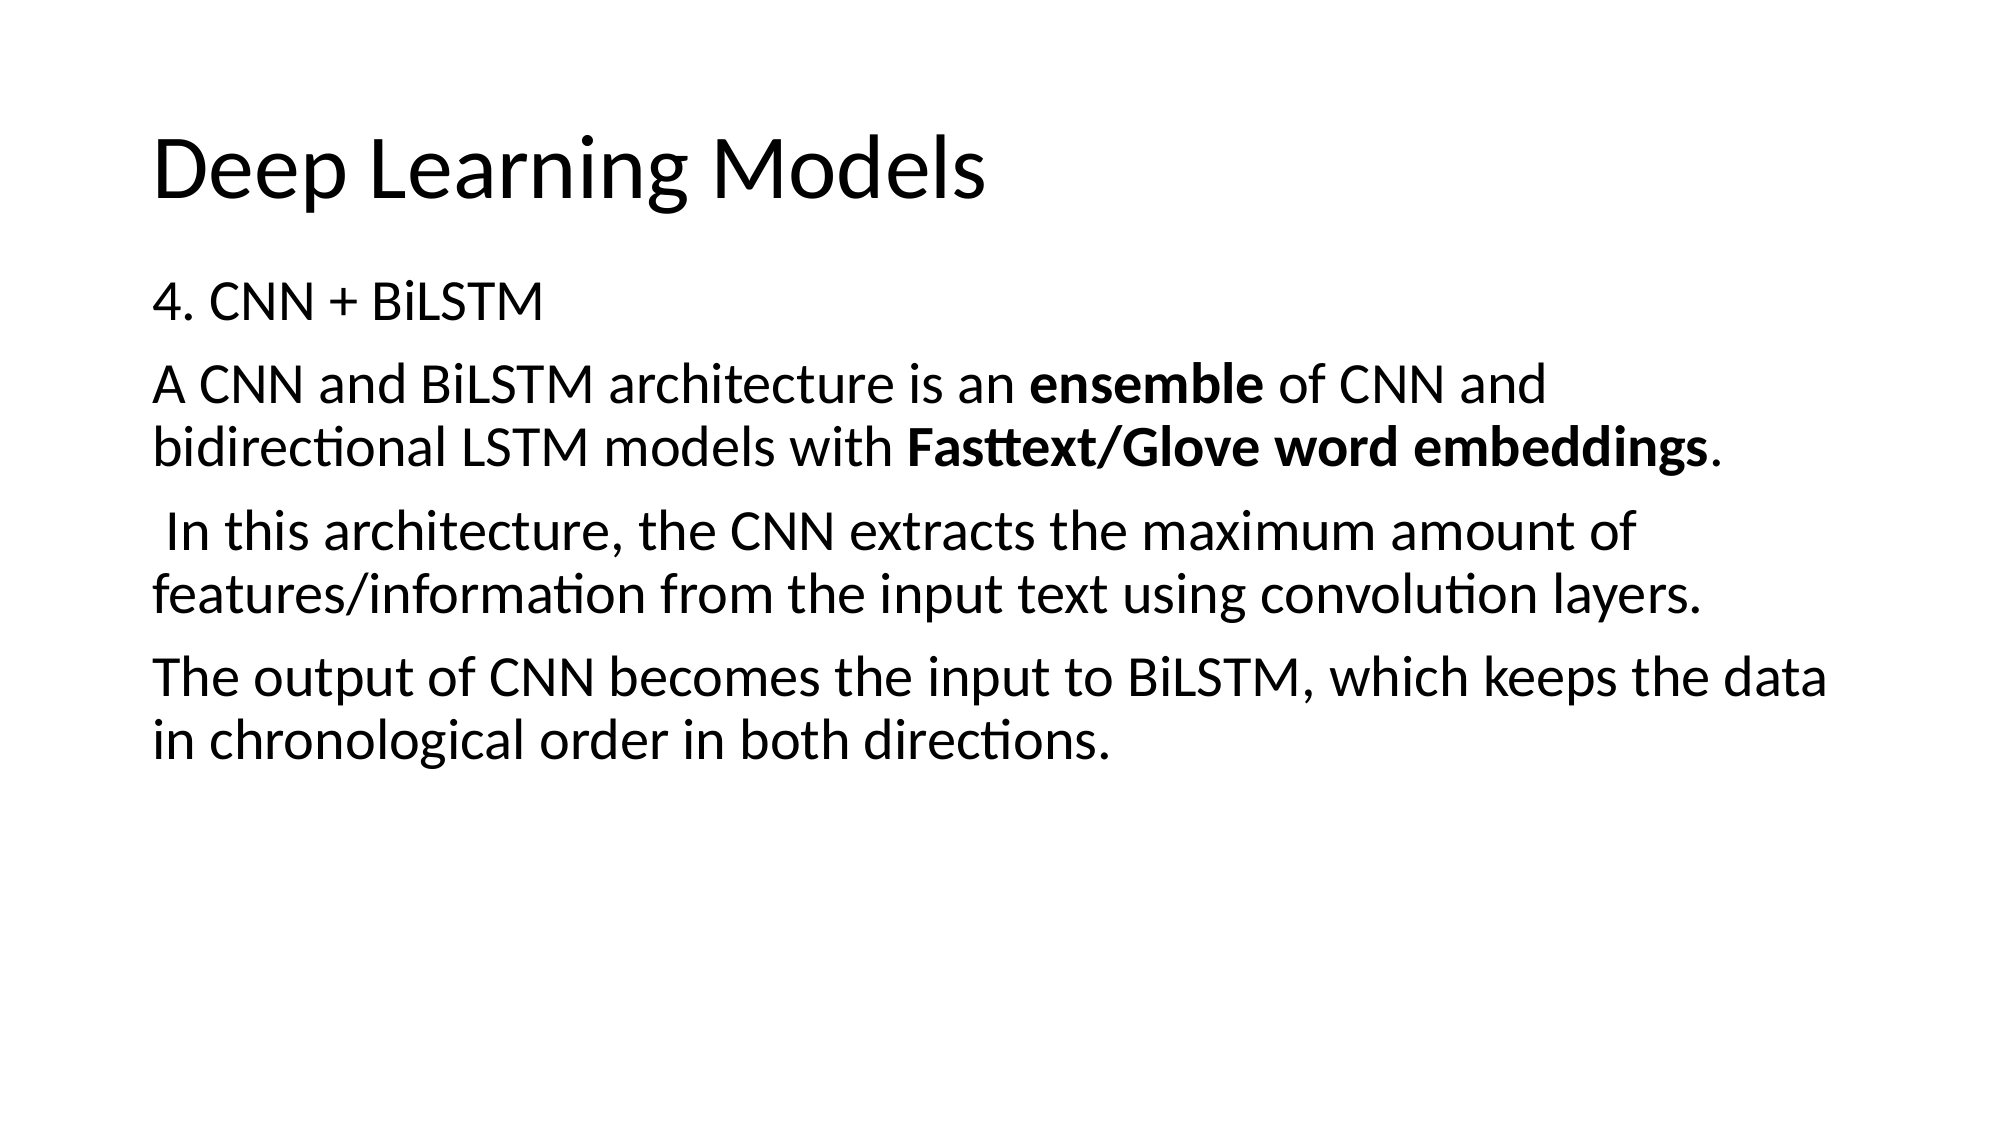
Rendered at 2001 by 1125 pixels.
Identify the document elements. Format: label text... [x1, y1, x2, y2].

list 4. CNN + BiLSTM A CNN and BiLSTM architecture is an ensemble of CNN and bidirectional LSTM models with Fasttext/Glove word embeddings. In this architecture, the CNN extracts the maximum amount of features/information from the input text using convolution layers. The output of CNN becomes the input to BiLSTM, which keeps the data in chronological order in both directions. [137, 262, 1863, 1066]
title Deep Learning Models [137, 59, 1863, 262]
